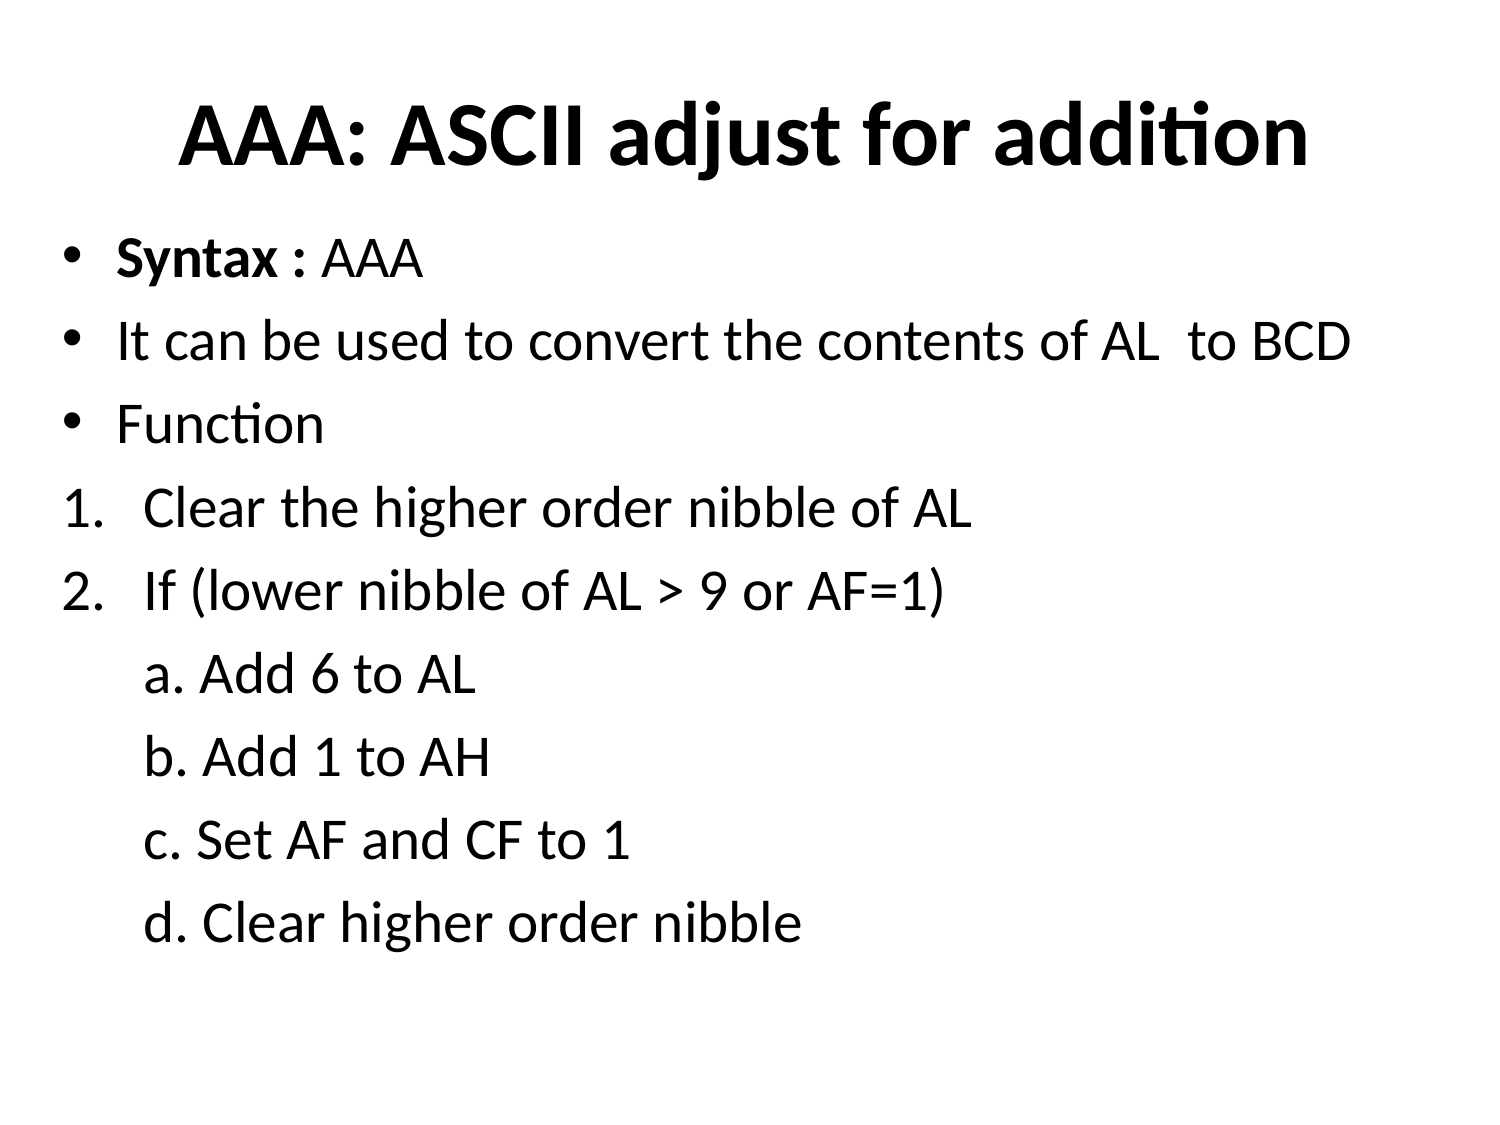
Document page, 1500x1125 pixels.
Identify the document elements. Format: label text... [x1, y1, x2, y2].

list Syntax : AAA It can be used to convert the contents of AL to BCD Function Clear the higher order nibble of AL If (lower nibble of AL > 9 or AF=1) a. Add 6 to AL b. Add 1 to AH c. Set AF and CF to 1 d. Clear higher order nibble [46, 210, 1500, 1051]
title AAA: ASCII adjust for addition [70, 35, 1421, 210]
